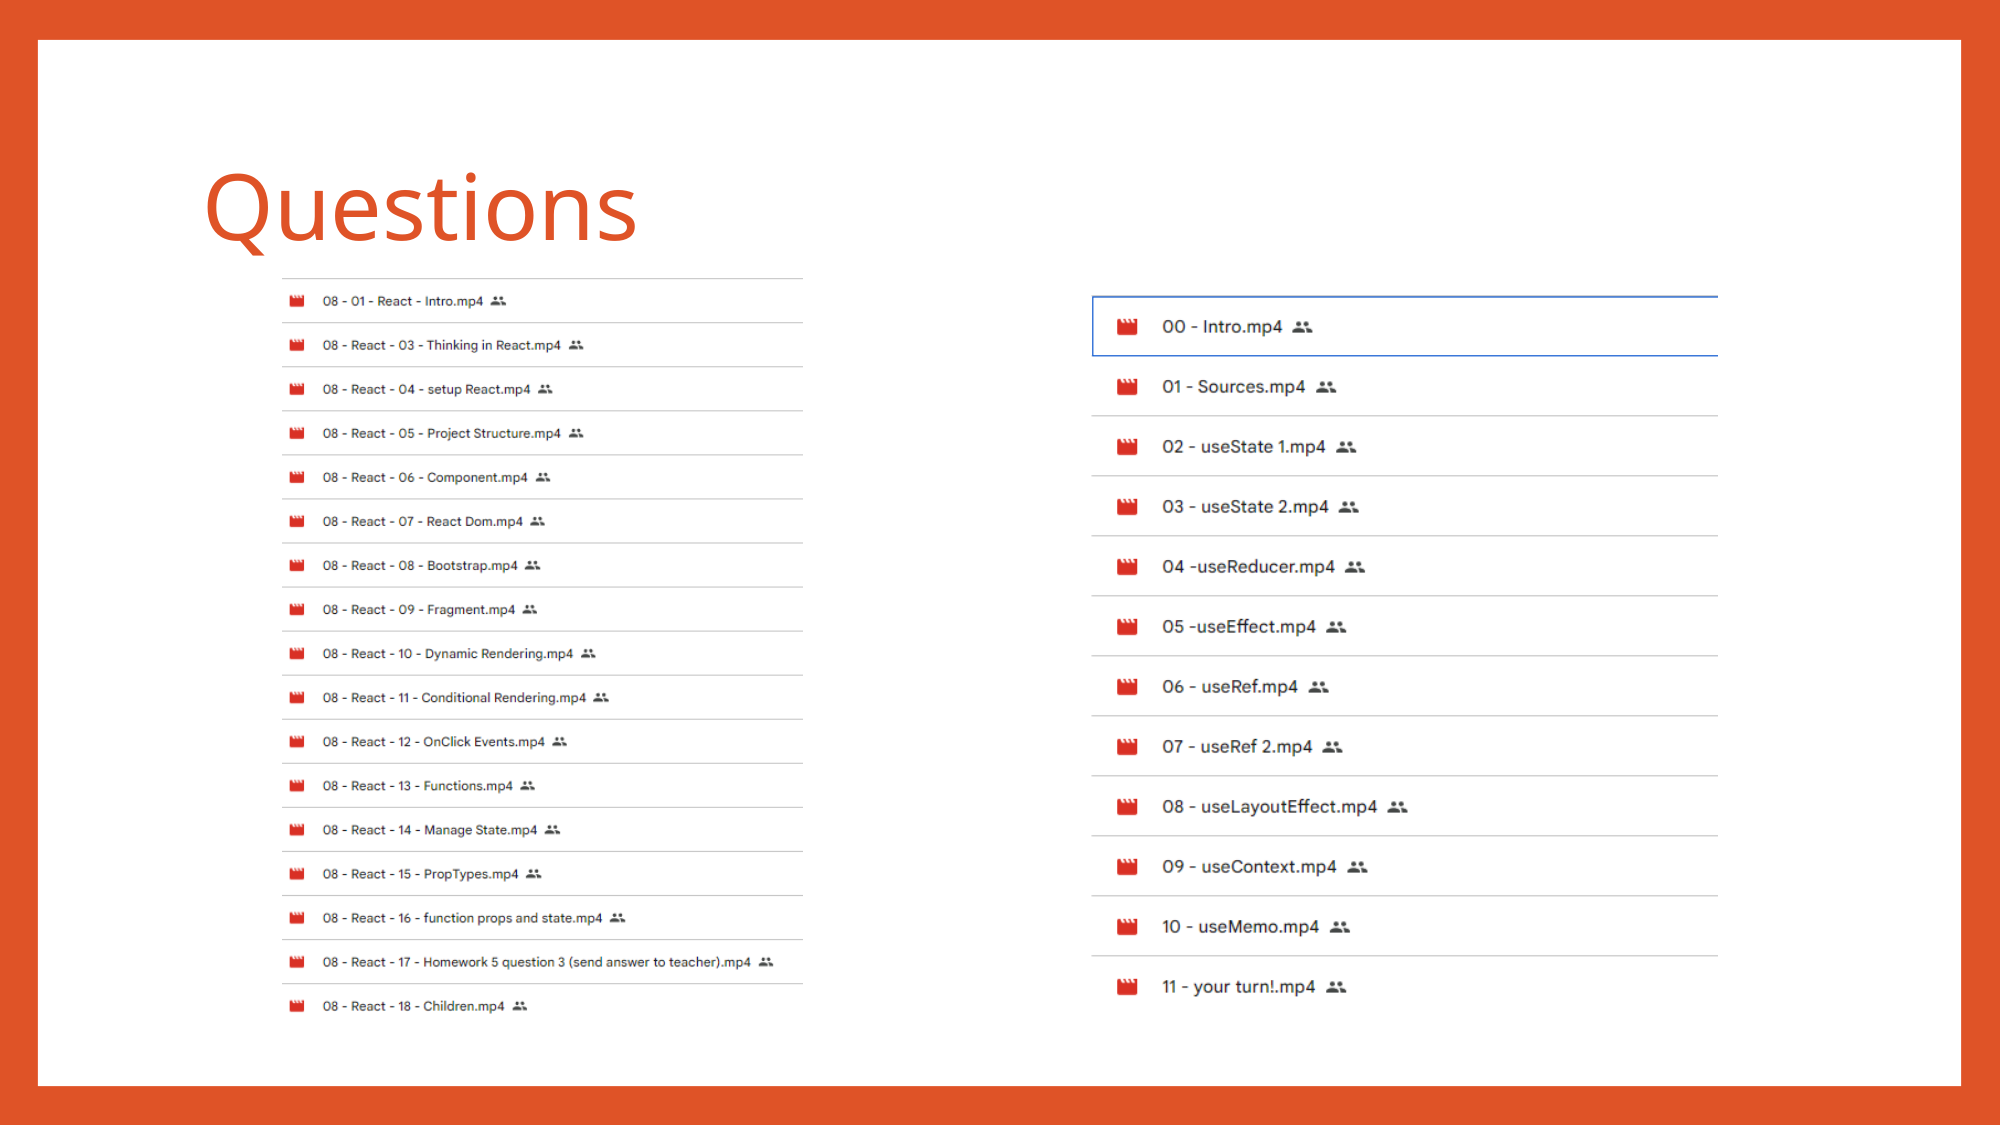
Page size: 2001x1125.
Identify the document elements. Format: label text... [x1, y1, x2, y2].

title Questions [187, 99, 1808, 323]
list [282, 277, 803, 1026]
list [1091, 289, 1718, 1014]
